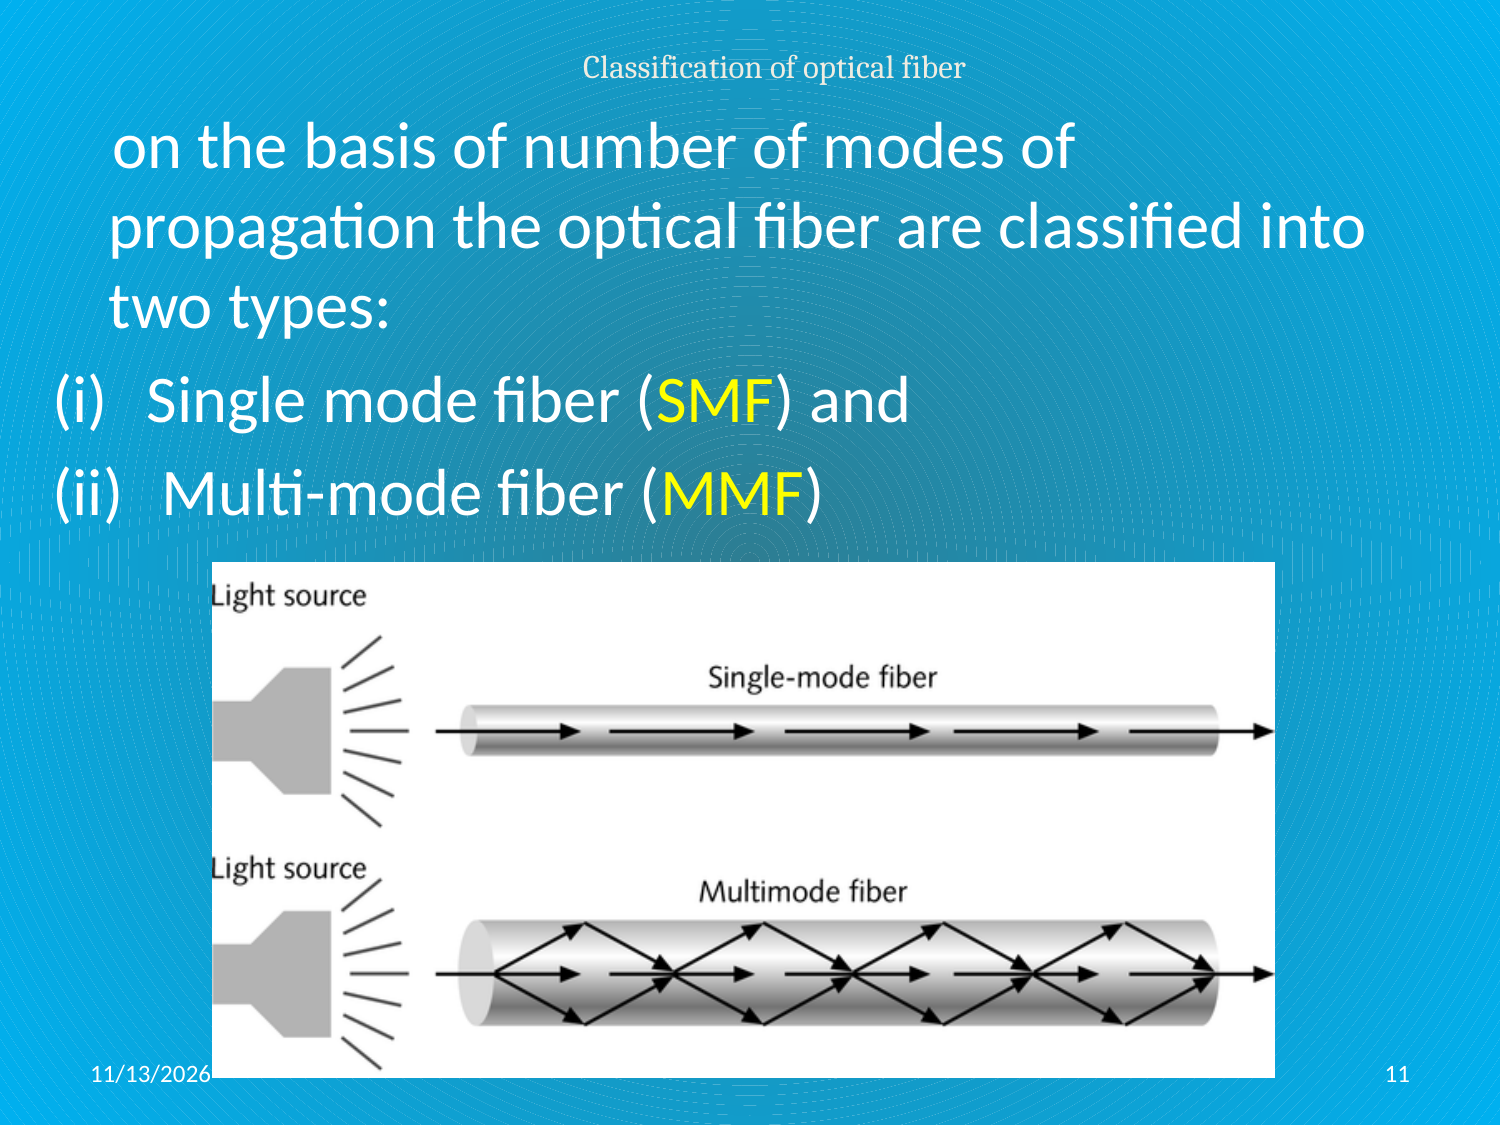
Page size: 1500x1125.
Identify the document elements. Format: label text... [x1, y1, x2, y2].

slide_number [75, 1042, 425, 1103]
picture [212, 562, 1276, 1079]
slide_number 11 [1074, 1042, 1425, 1103]
title Classification of optical fiber [99, 37, 1450, 133]
list on the basis of number of modes of propagation the optical fiber are classified into two types: Single mode fiber (SMF) and Multi-mode fiber (MMF) [37, 94, 1388, 550]
